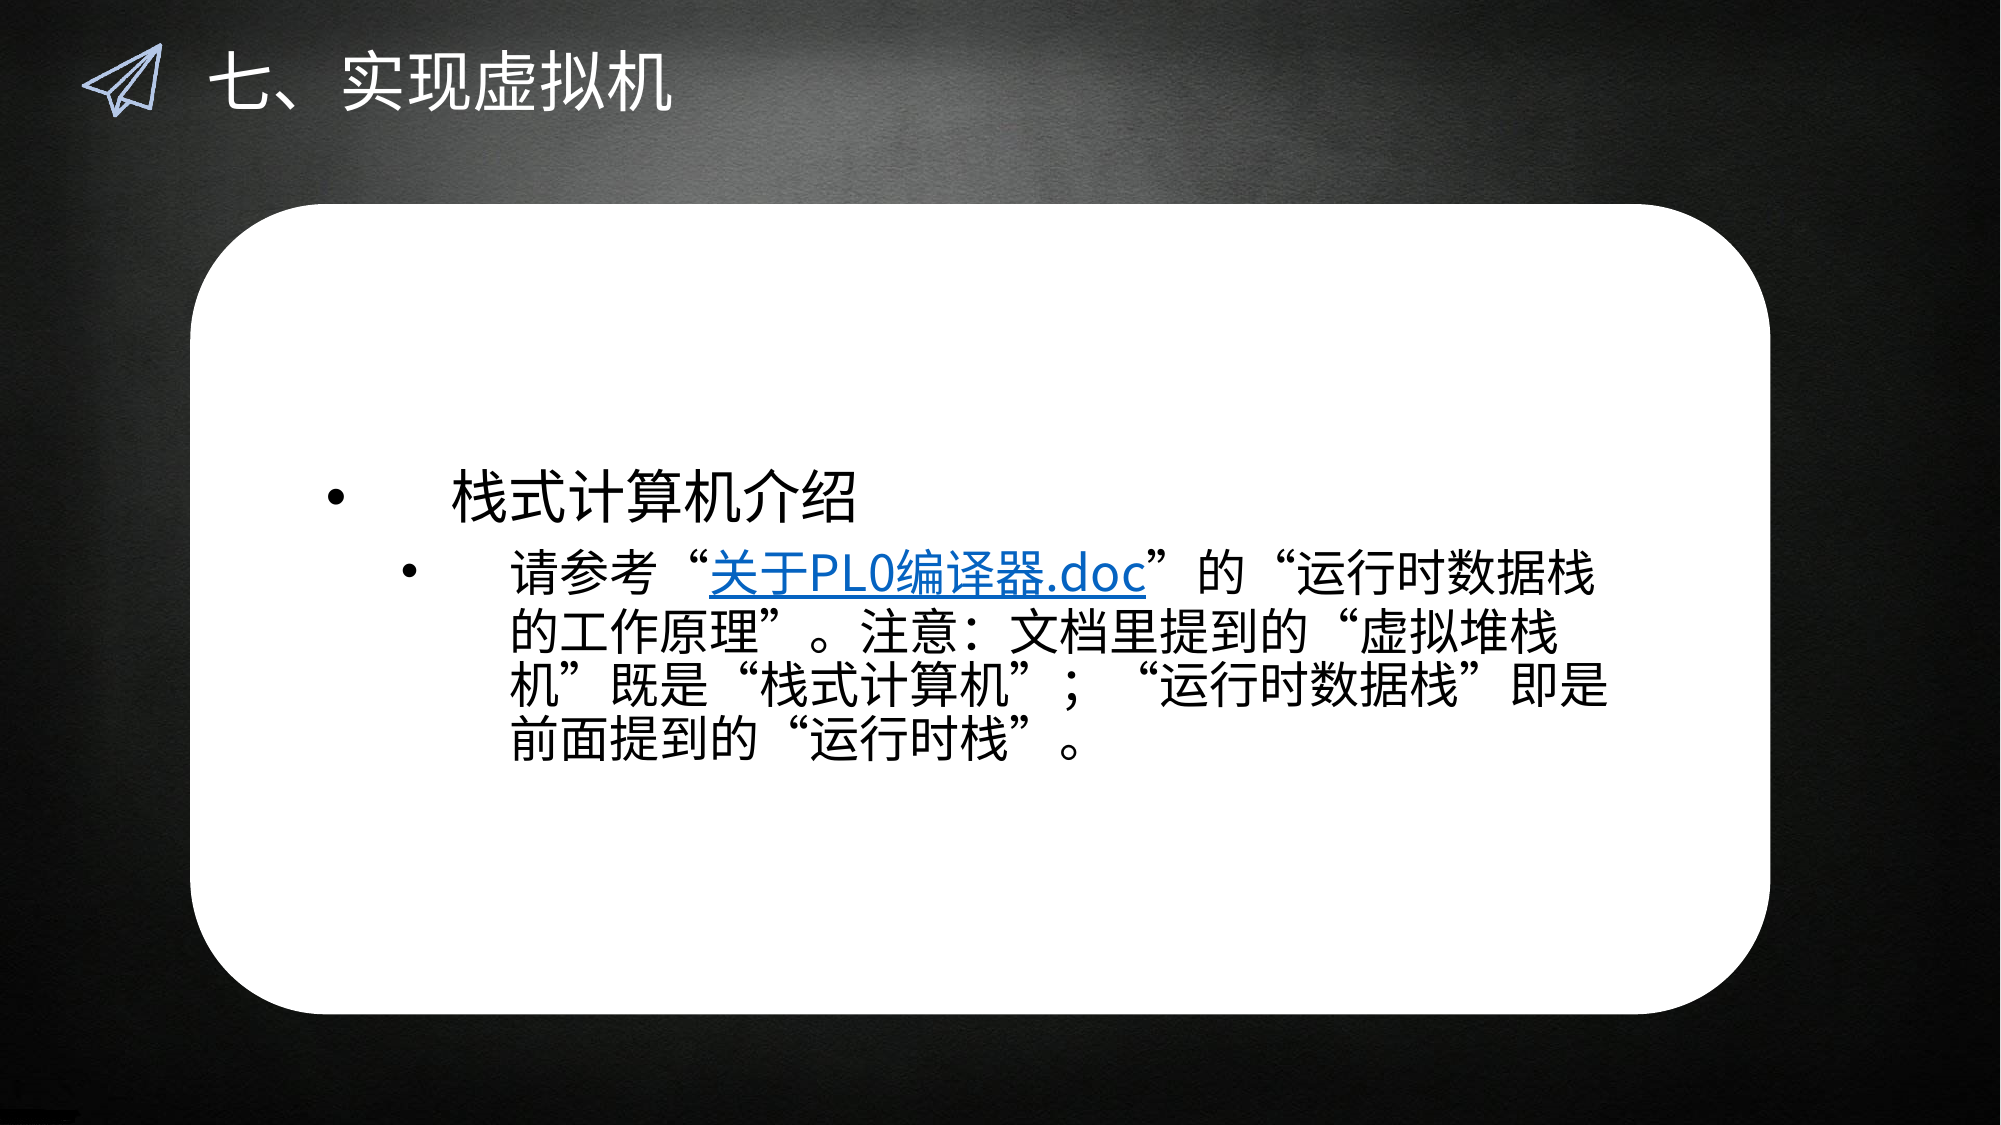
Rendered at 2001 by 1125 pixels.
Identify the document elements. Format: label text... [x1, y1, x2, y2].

text_box 栈式计算机介绍 请参考“关于PL0编译器.doc”的“运行时数据栈的工作原理”。注意：文档里提到的“虚拟堆栈机”既是“栈式计算机”；“运行时数据栈”即是前面提到的“运行时栈”。 [310, 460, 1655, 835]
text_box [190, 228, 1771, 1015]
text_box 七、实现虚拟机 [191, 32, 1089, 127]
picture [0, 0, 2001, 1125]
text_box [248, 182, 1752, 578]
